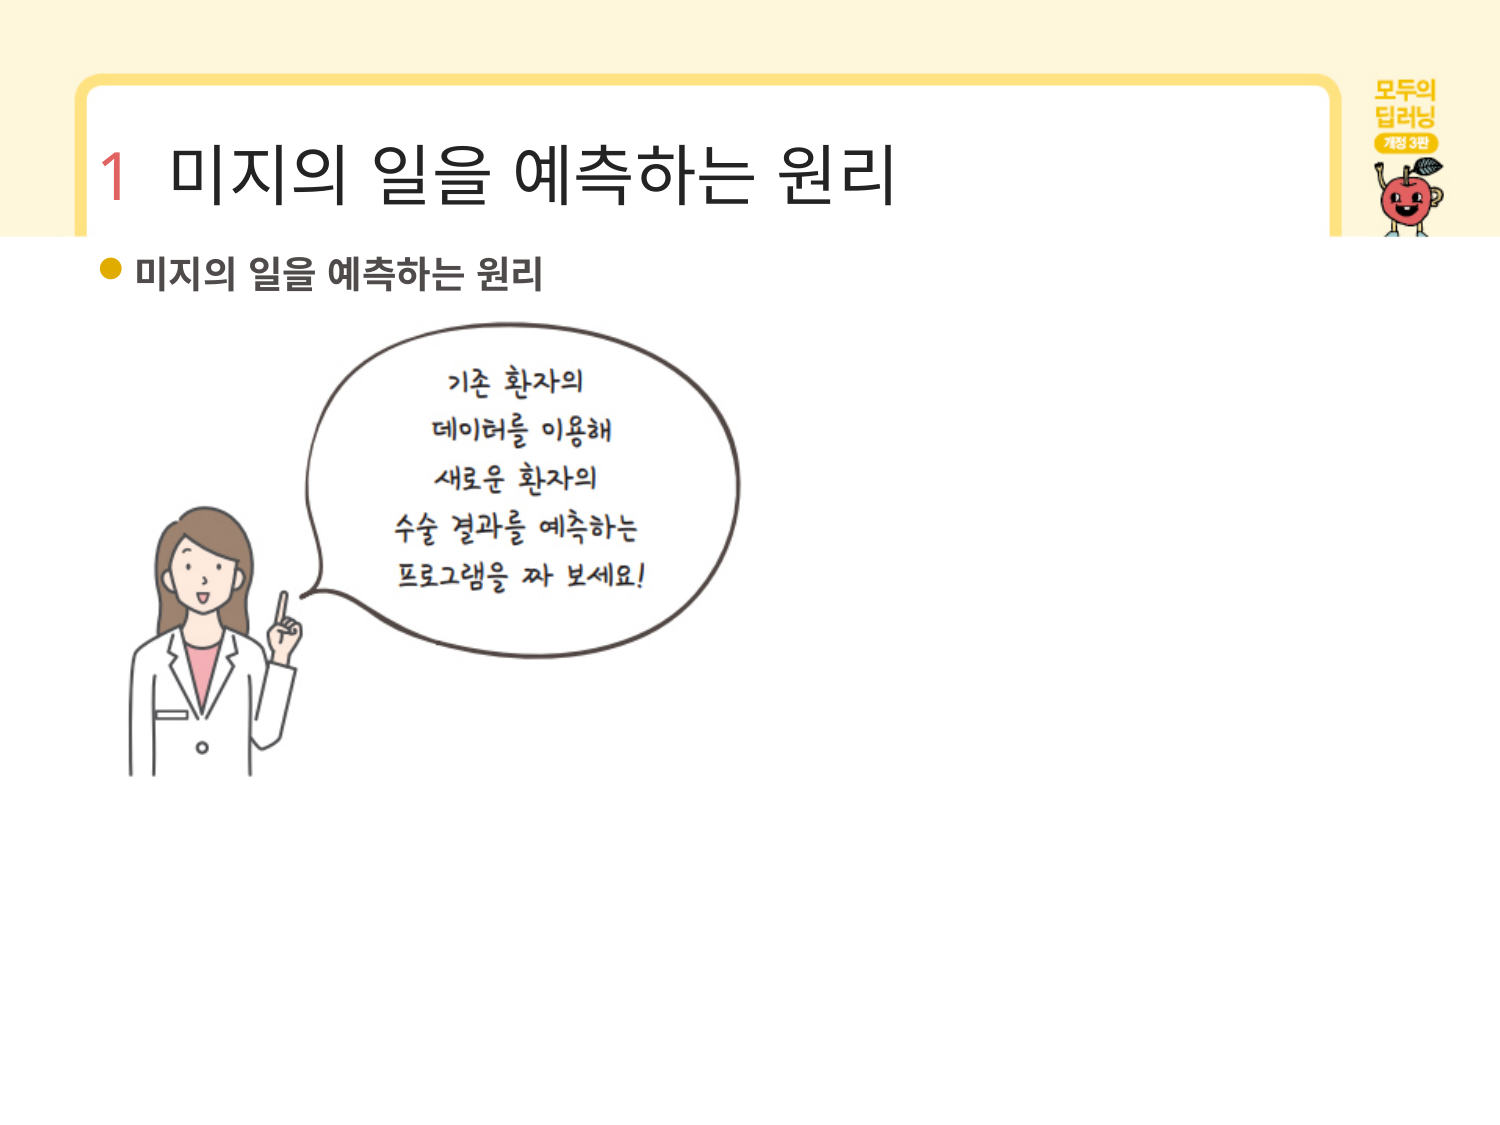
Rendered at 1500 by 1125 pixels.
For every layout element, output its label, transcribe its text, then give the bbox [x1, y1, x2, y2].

title 1 미지의 일을 예측하는 원리 [81, 90, 1412, 222]
list 미지의 일을 예측하는 원리 [81, 239, 1412, 1054]
picture [0, 0, 1500, 1125]
